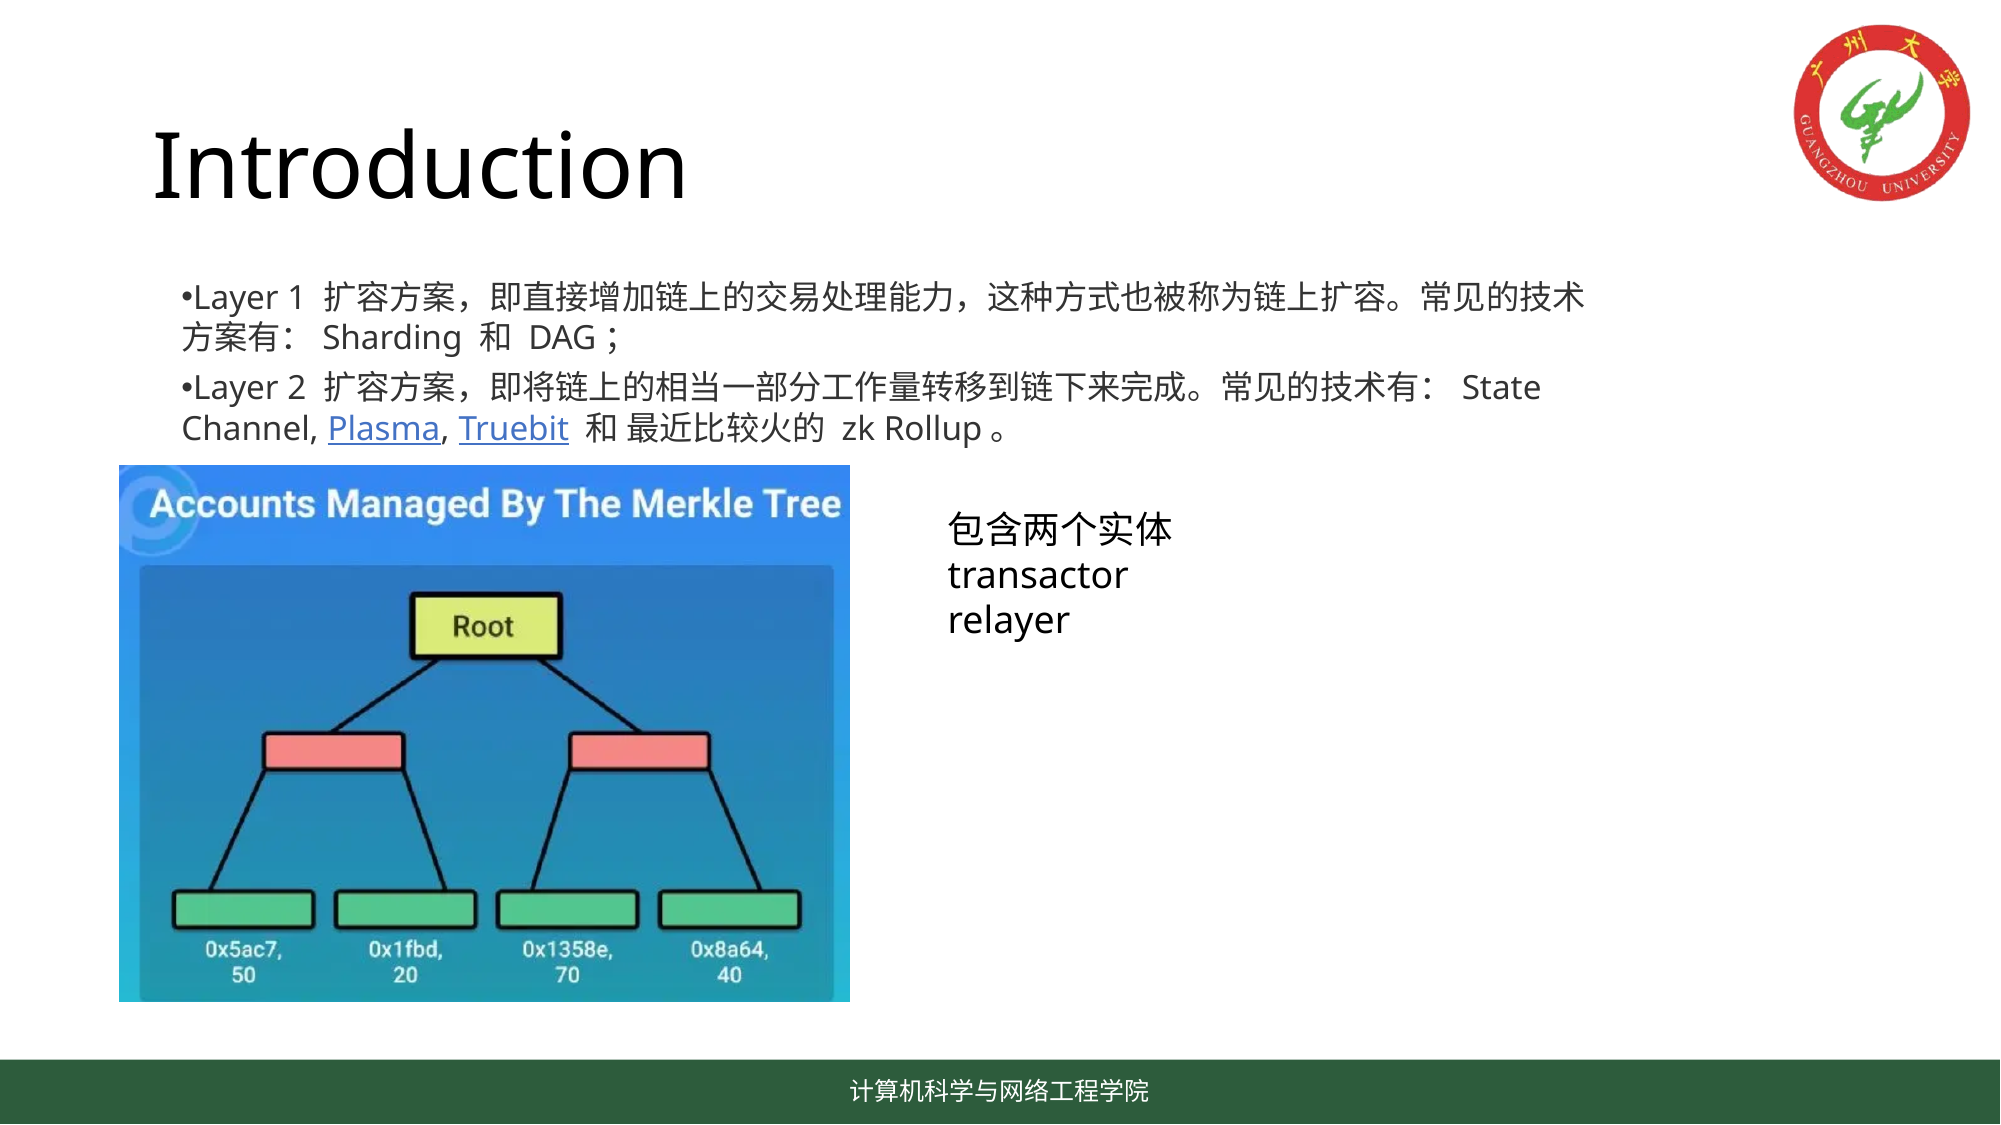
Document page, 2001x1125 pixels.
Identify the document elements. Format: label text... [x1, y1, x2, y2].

picture [1788, 22, 1974, 209]
text_box Layer 1 扩容方案，即直接增加链上的交易处理能力，这种方式也被称为链上扩容。常见的技术方案有：Sharding 和 DAG； Layer 2 扩容方案，即将链上的相当一部分工作量转移到链下来完成。常见的技术有：State Channel, Plasma, Truebit 和 最近比较火的 zk Rollup。 [137, 269, 1612, 460]
text_box [0, 1058, 2000, 1125]
text_box 包含两个实体 transactor relayer [932, 498, 1188, 648]
picture [119, 465, 850, 1002]
title Introduction [137, 59, 1863, 278]
text_box 计算机科学与网络工程学院 [662, 1060, 1338, 1121]
